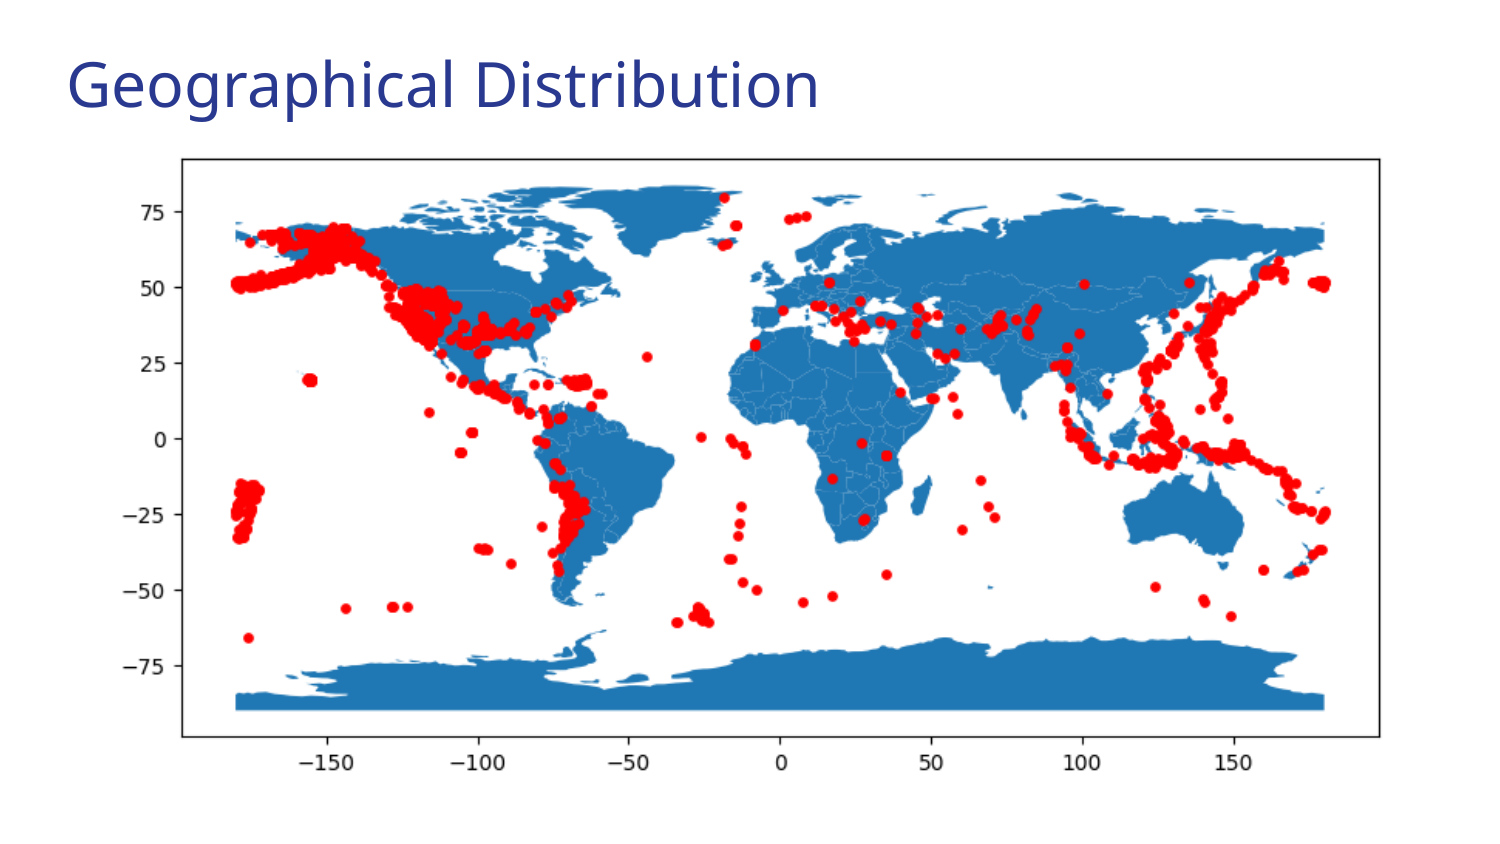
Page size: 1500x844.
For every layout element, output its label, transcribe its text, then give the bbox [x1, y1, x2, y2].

title Geographical Distribution [51, 29, 1449, 130]
picture [106, 144, 1394, 790]
